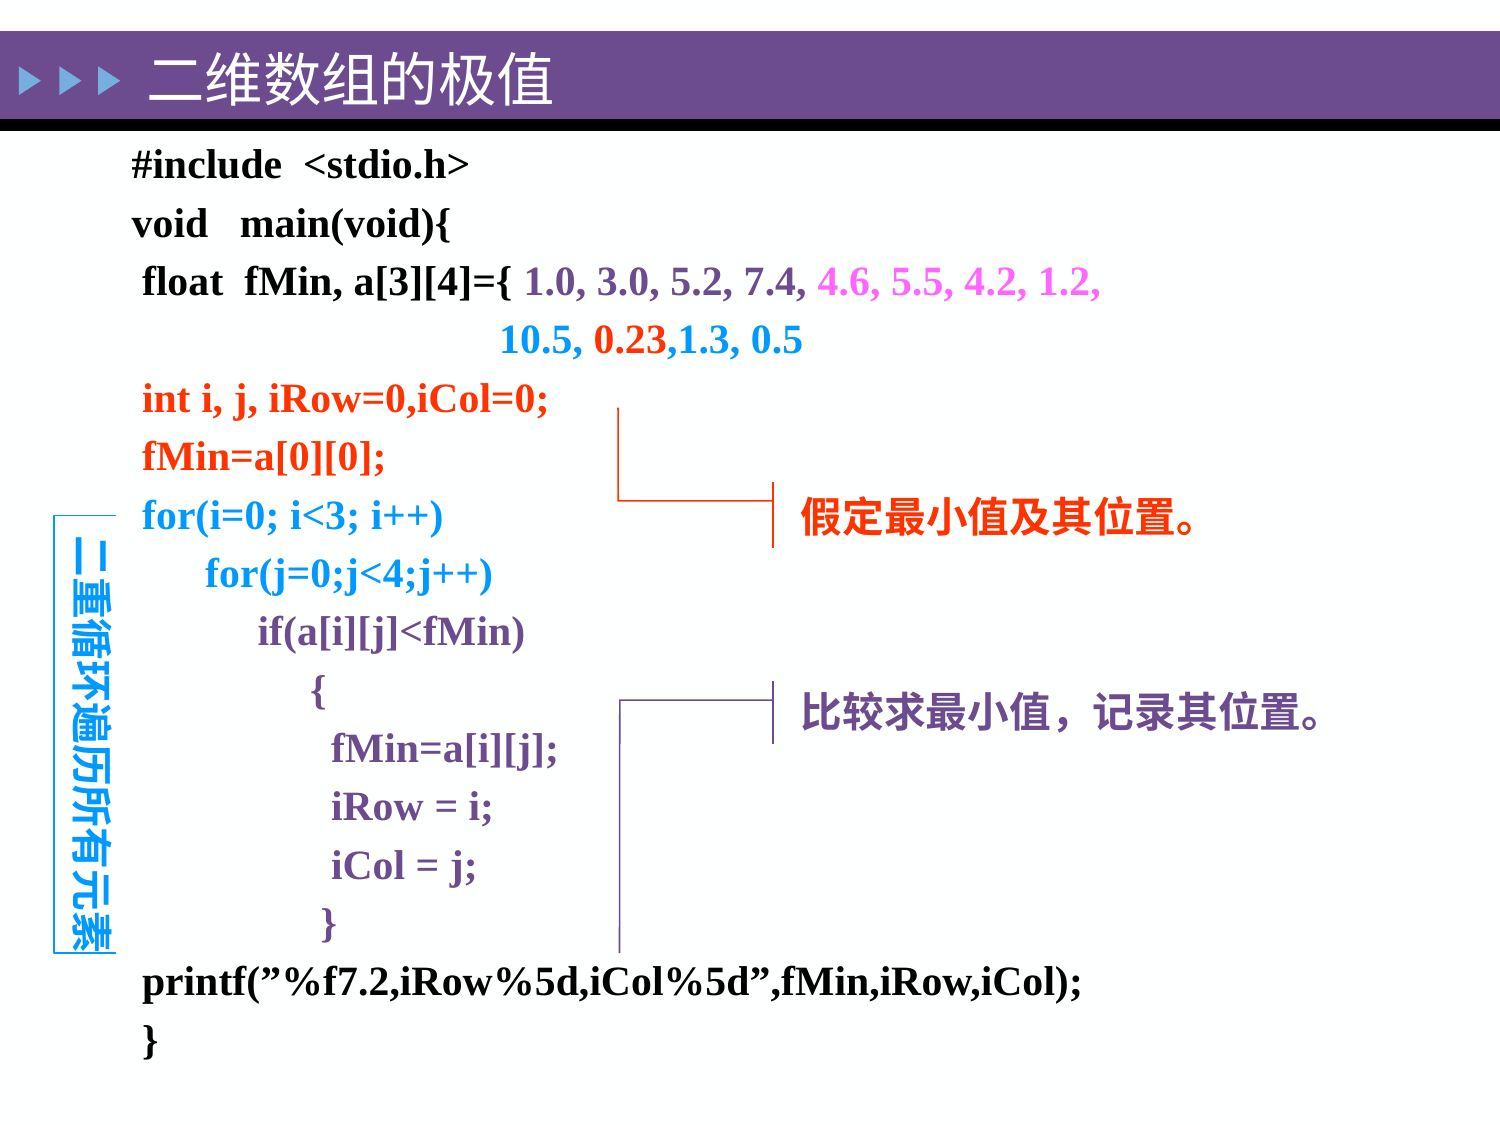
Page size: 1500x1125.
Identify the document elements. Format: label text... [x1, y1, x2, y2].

text_box [53, 515, 117, 527]
text_box 二维数组的极值 [132, 30, 812, 125]
text_box #include <stdio.h> void main(void){ float fMin, a[3][4]={ 1.0, 3.0, 5.2, 7.4, 4.6, 5.5, 4.2, 1.2, 10.5, 0.23,1.3, 0.5}; int i, j, iRow=0,iCol=0; fMin=a[0][0]; for(i=0; i<3; i++) for(j=0;j<4;j++) if(a[i][j]<fMin) { fMin=a[i][j]; iRow = i; iCol = j; } printf(”%f7.2,iRow%5d,iCol%5d”,fMin,iRow,iCol); } [116, 129, 1117, 1070]
text_box 二重循环遍历所有元素 [53, 527, 135, 964]
text_box 假定最小值及其位置。 [785, 482, 1336, 548]
text_box 比较求最小值，记录其位置。 [785, 681, 1473, 744]
